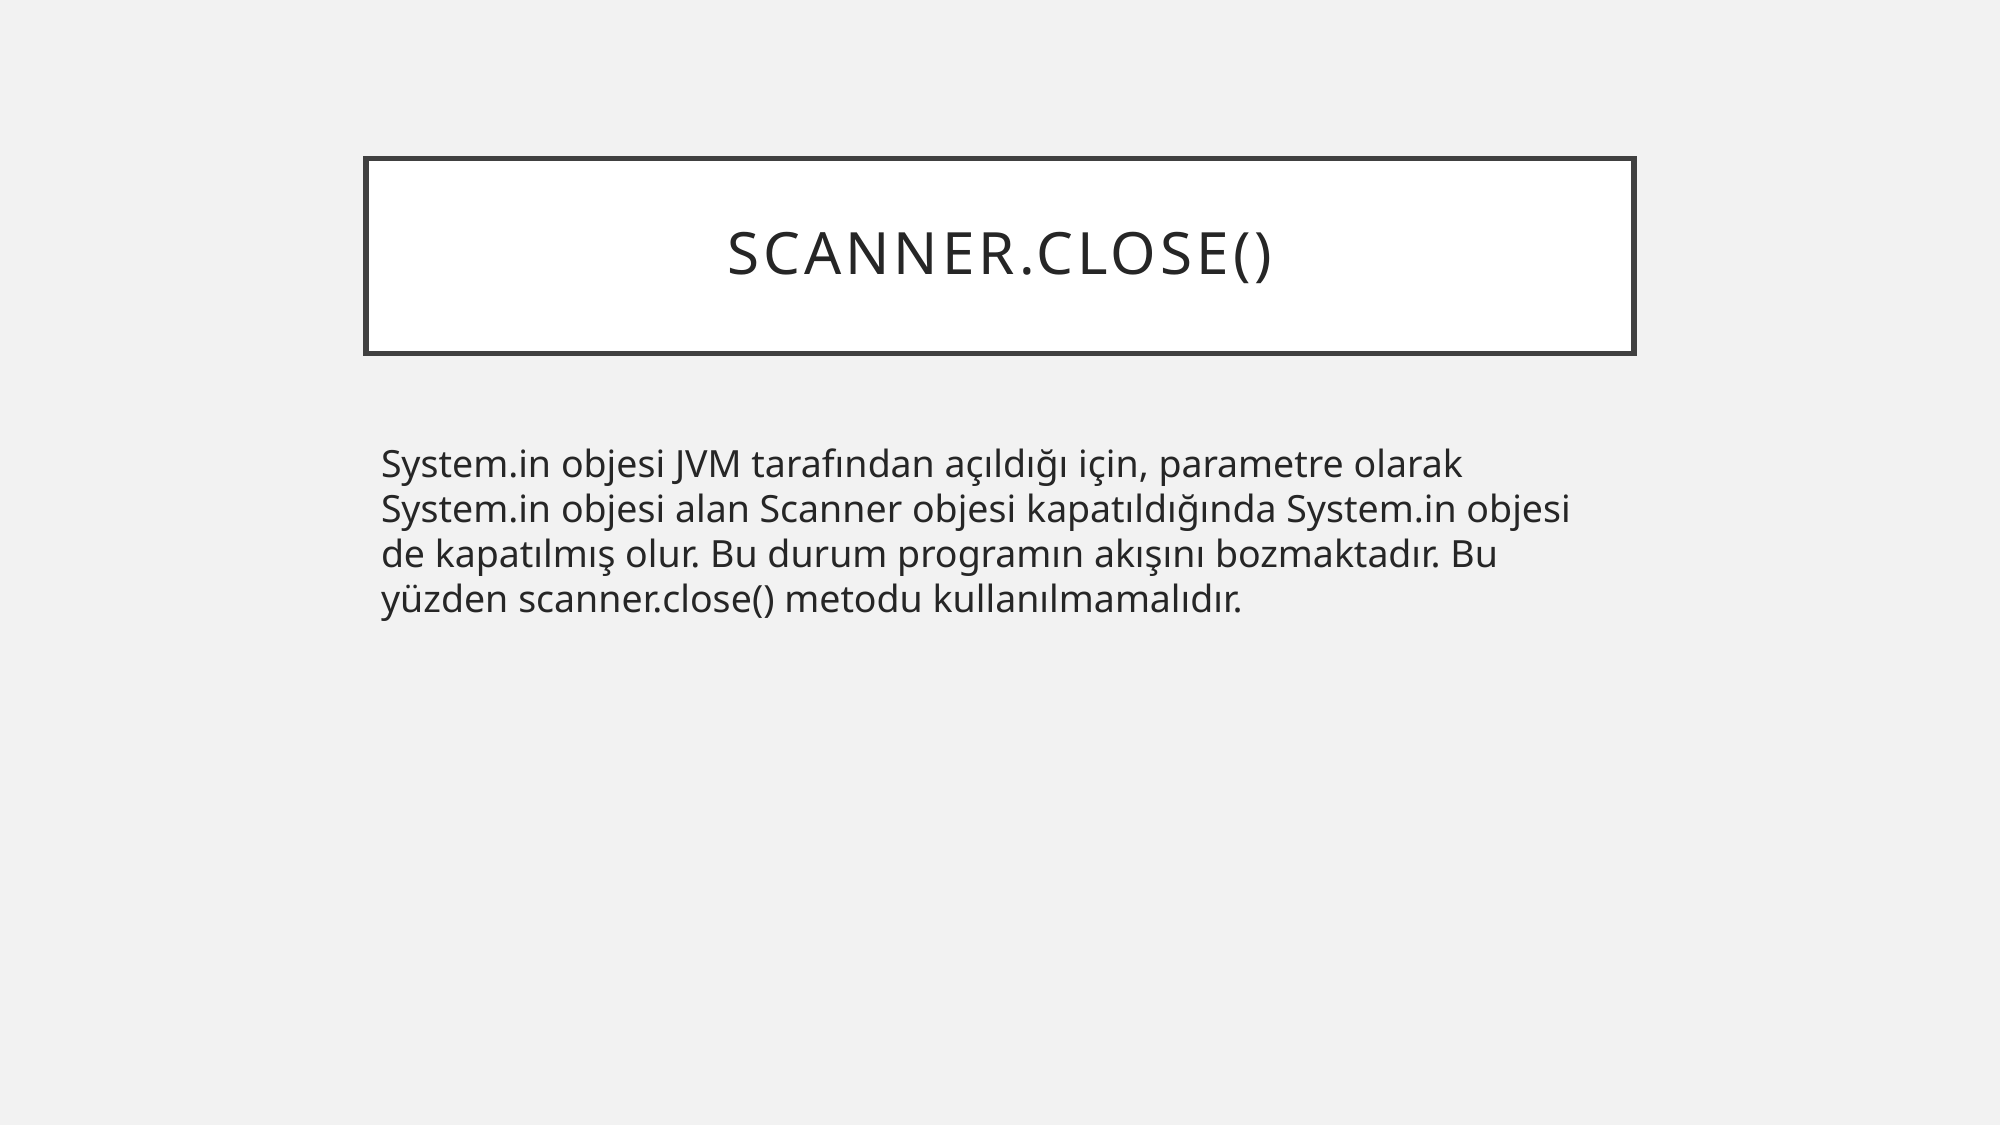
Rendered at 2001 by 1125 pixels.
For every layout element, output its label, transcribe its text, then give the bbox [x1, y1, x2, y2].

list System.in objesi JVM tarafından açıldığı için, parametre olarak System.in objesi alan Scanner objesi kapatıldığında System.in objesi de kapatılmış olur. Bu durum programın akışını bozmaktadır. Bu yüzden scanner.close() metodu kullanılmamalıdır. [366, 432, 1634, 942]
title Scanner.close() [363, 156, 1637, 356]
